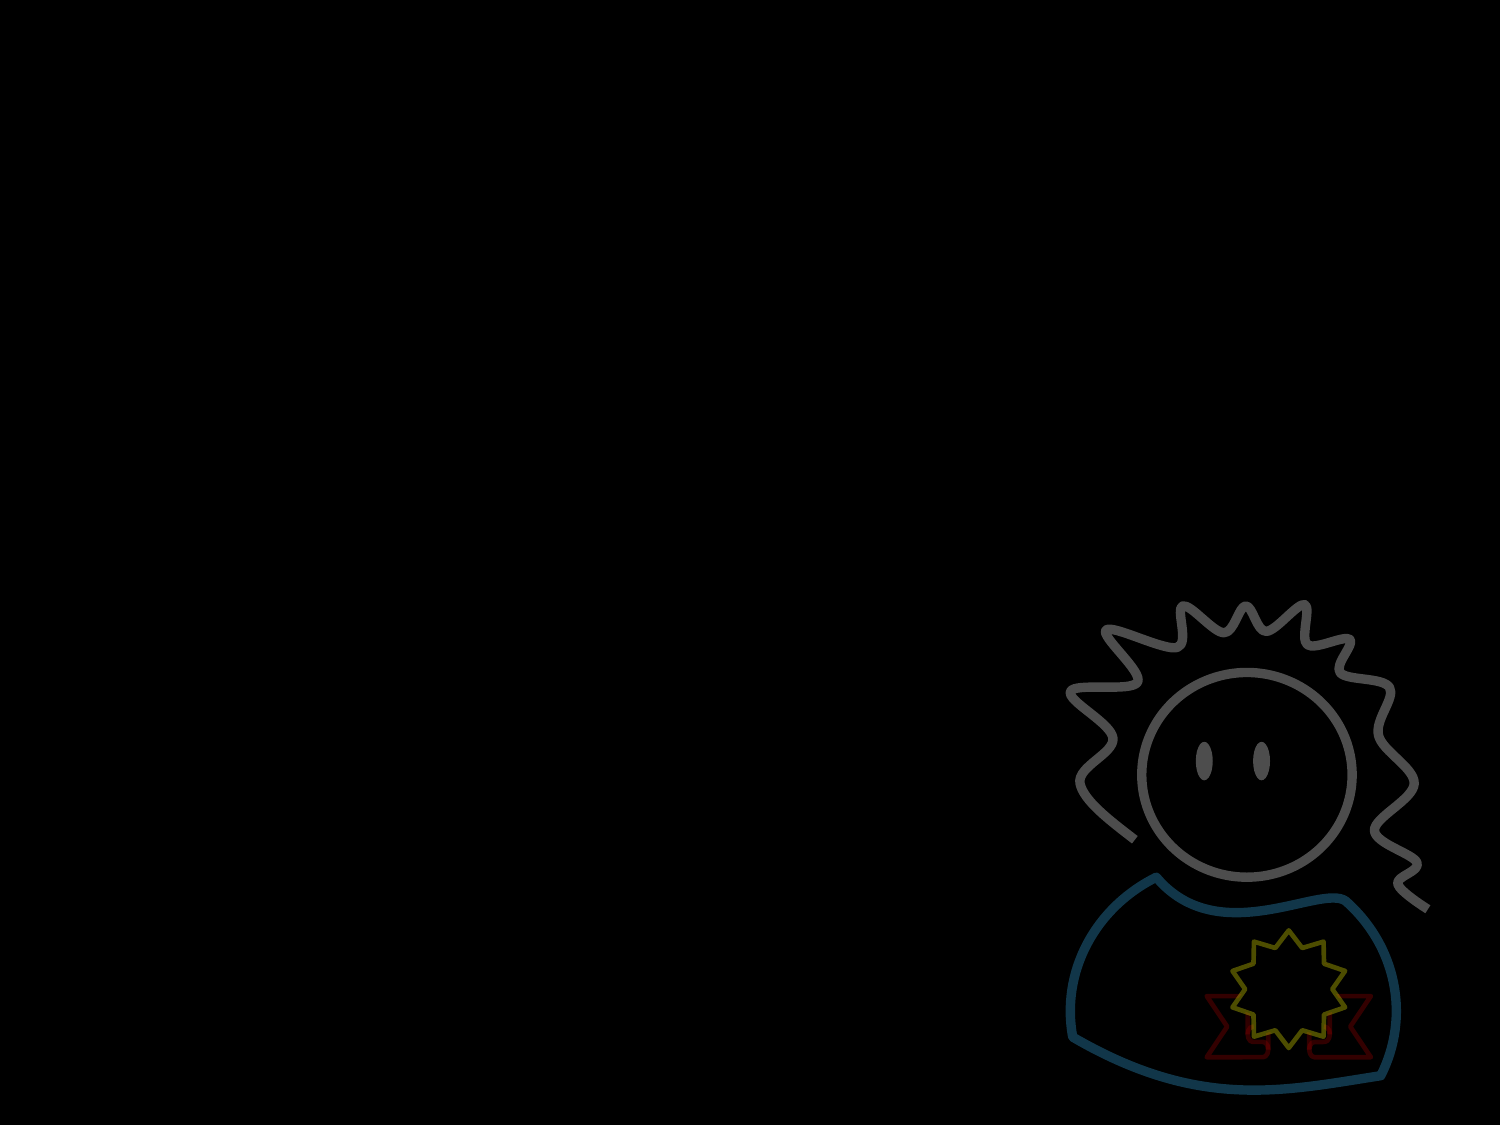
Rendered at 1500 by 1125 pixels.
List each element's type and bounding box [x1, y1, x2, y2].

text_box [0, 0, 1500, 1125]
